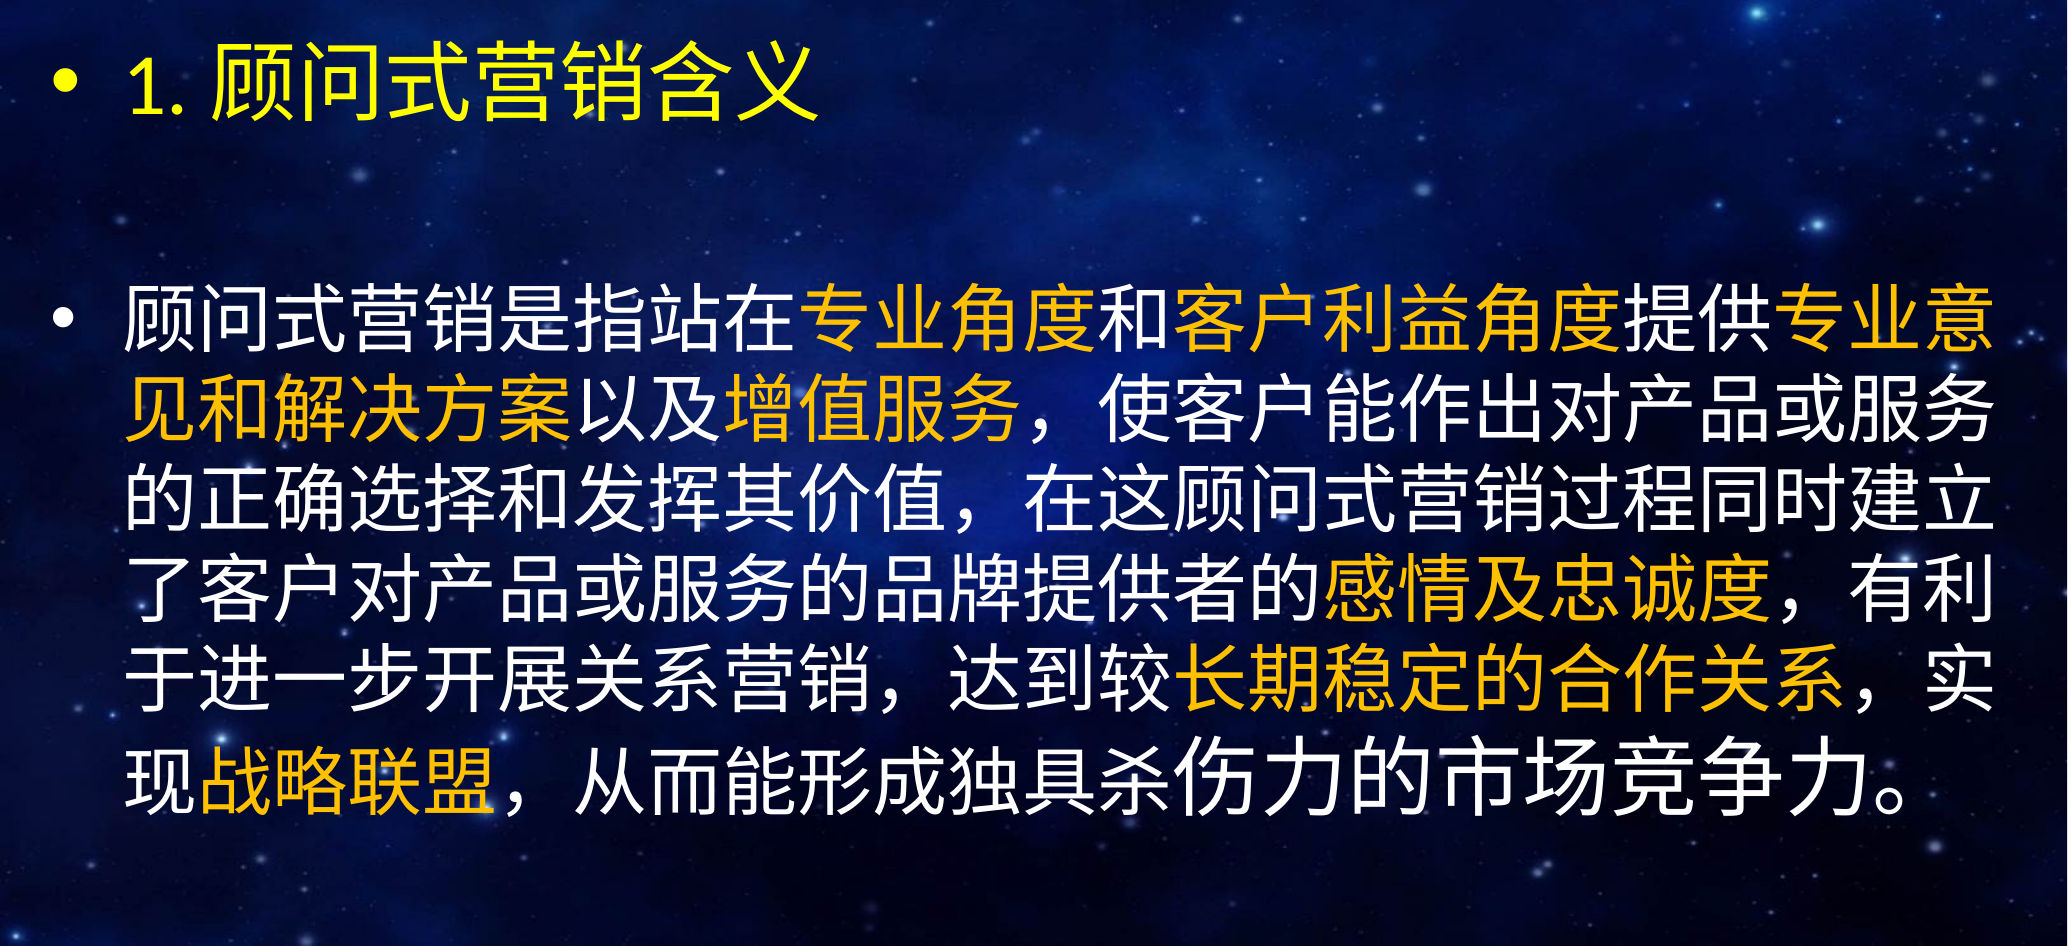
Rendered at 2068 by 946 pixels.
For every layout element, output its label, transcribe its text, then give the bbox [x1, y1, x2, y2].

picture [0, 0, 2068, 946]
list 1.顾问式营销含义 顾问式营销是指站在专业角度和客户利益角度提供专业意见和解决方案以及增值服务，使客户能作出对产品或服务的正确选择和发挥其价值，在这顾问式营销过程同时建立了客户对产品或服务的品牌提供者的感情及忠诚度，有利于进一步开展关系营销，达到较长期稳定的合作关系，实现战略联盟，从而能形成独具杀伤力的市场竞争力。 [30, 17, 2066, 922]
